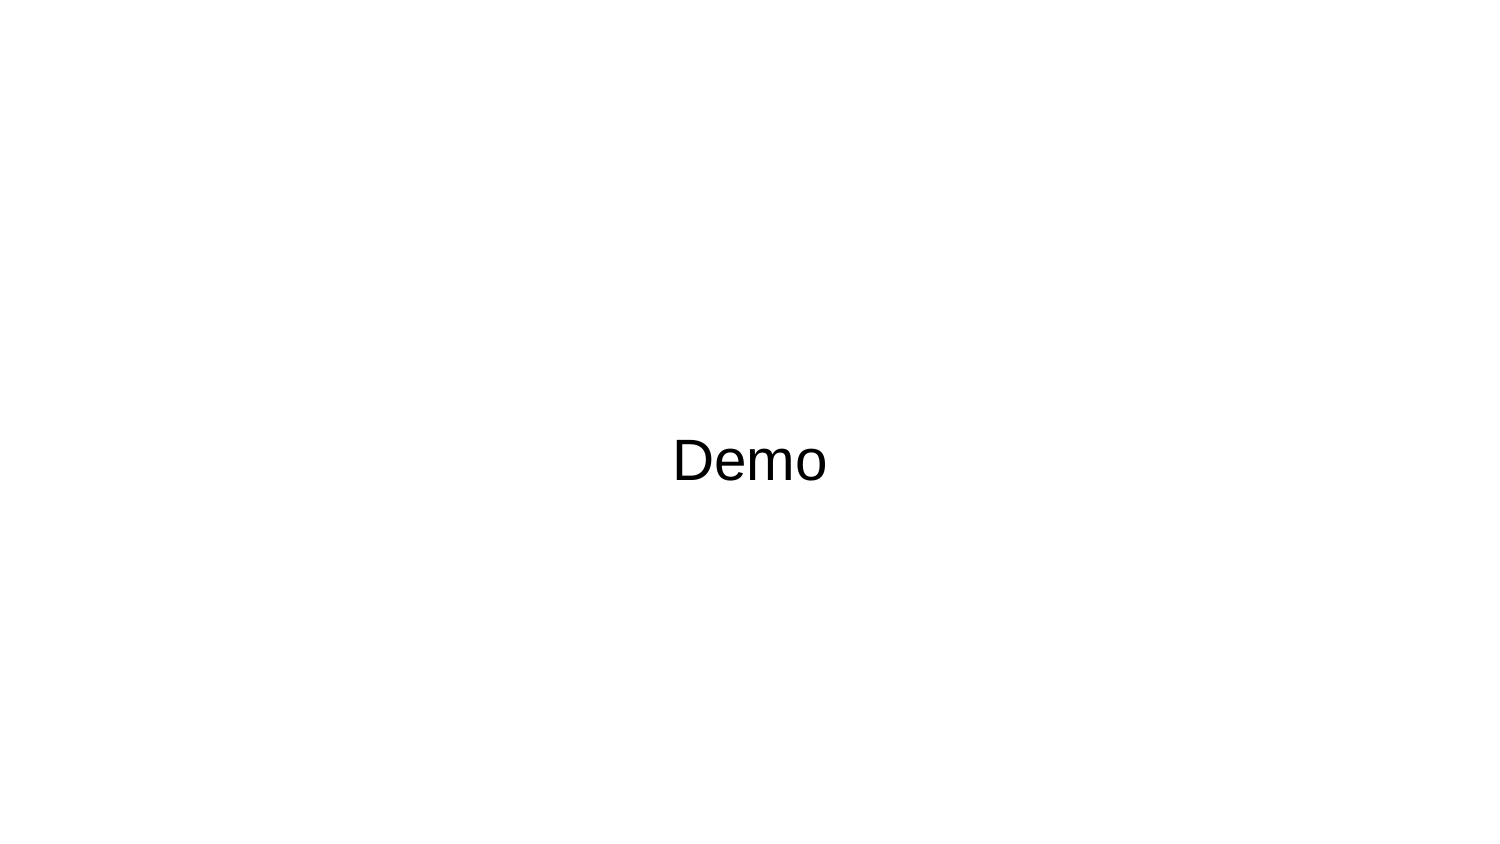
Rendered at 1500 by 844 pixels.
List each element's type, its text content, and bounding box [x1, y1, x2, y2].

title Demo [51, 406, 1449, 501]
